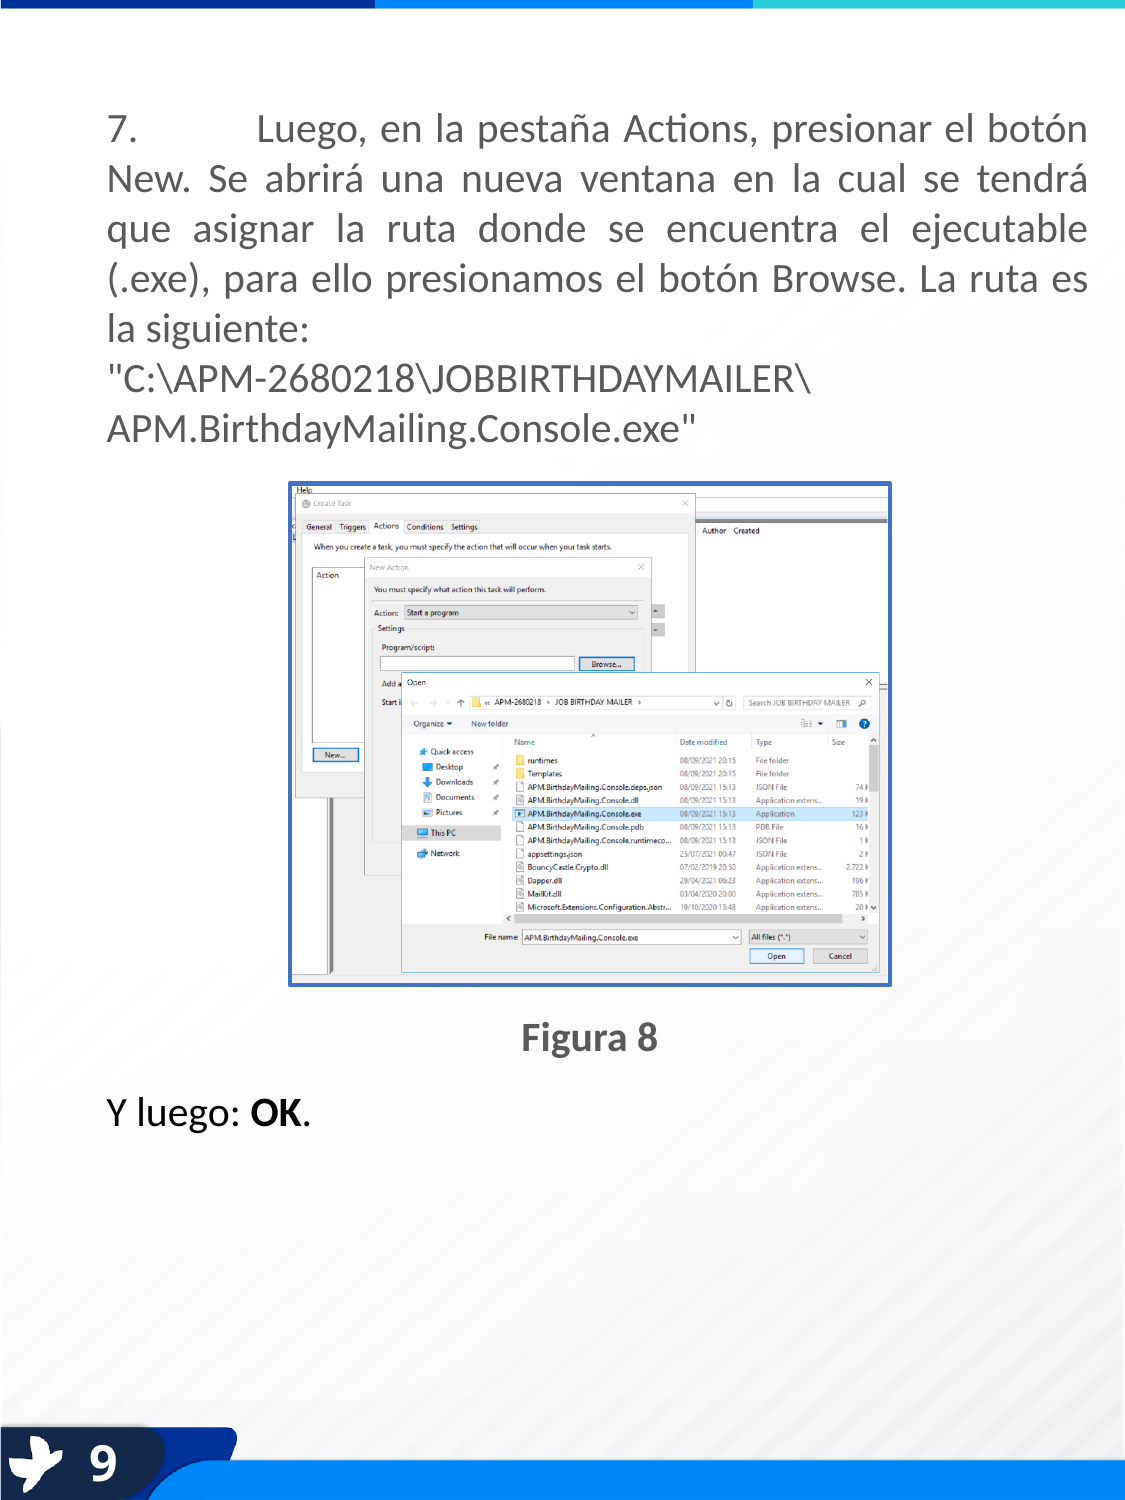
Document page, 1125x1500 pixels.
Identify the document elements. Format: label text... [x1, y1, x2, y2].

text_box Figura 8 [16, 1002, 1125, 1068]
text_box 9 [61, 1424, 146, 1500]
text_box Y luego: OK. [20, 1027, 1105, 1178]
text_box 7. Luego, en la pestaña Actions, presionar el botón New. Se abrirá una nueva ventana en la cual se tendrá que asignar la ruta donde se encuentra el ejecutable (.exe), para ello presionamos el botón Browse. La ruta es la siguiente: "C:\APM-2680218\JOBBIRTHDAYMAILER\APM.BirthdayMailing.Console.exe" [20, 92, 1105, 449]
picture [0, 0, 1125, 1500]
